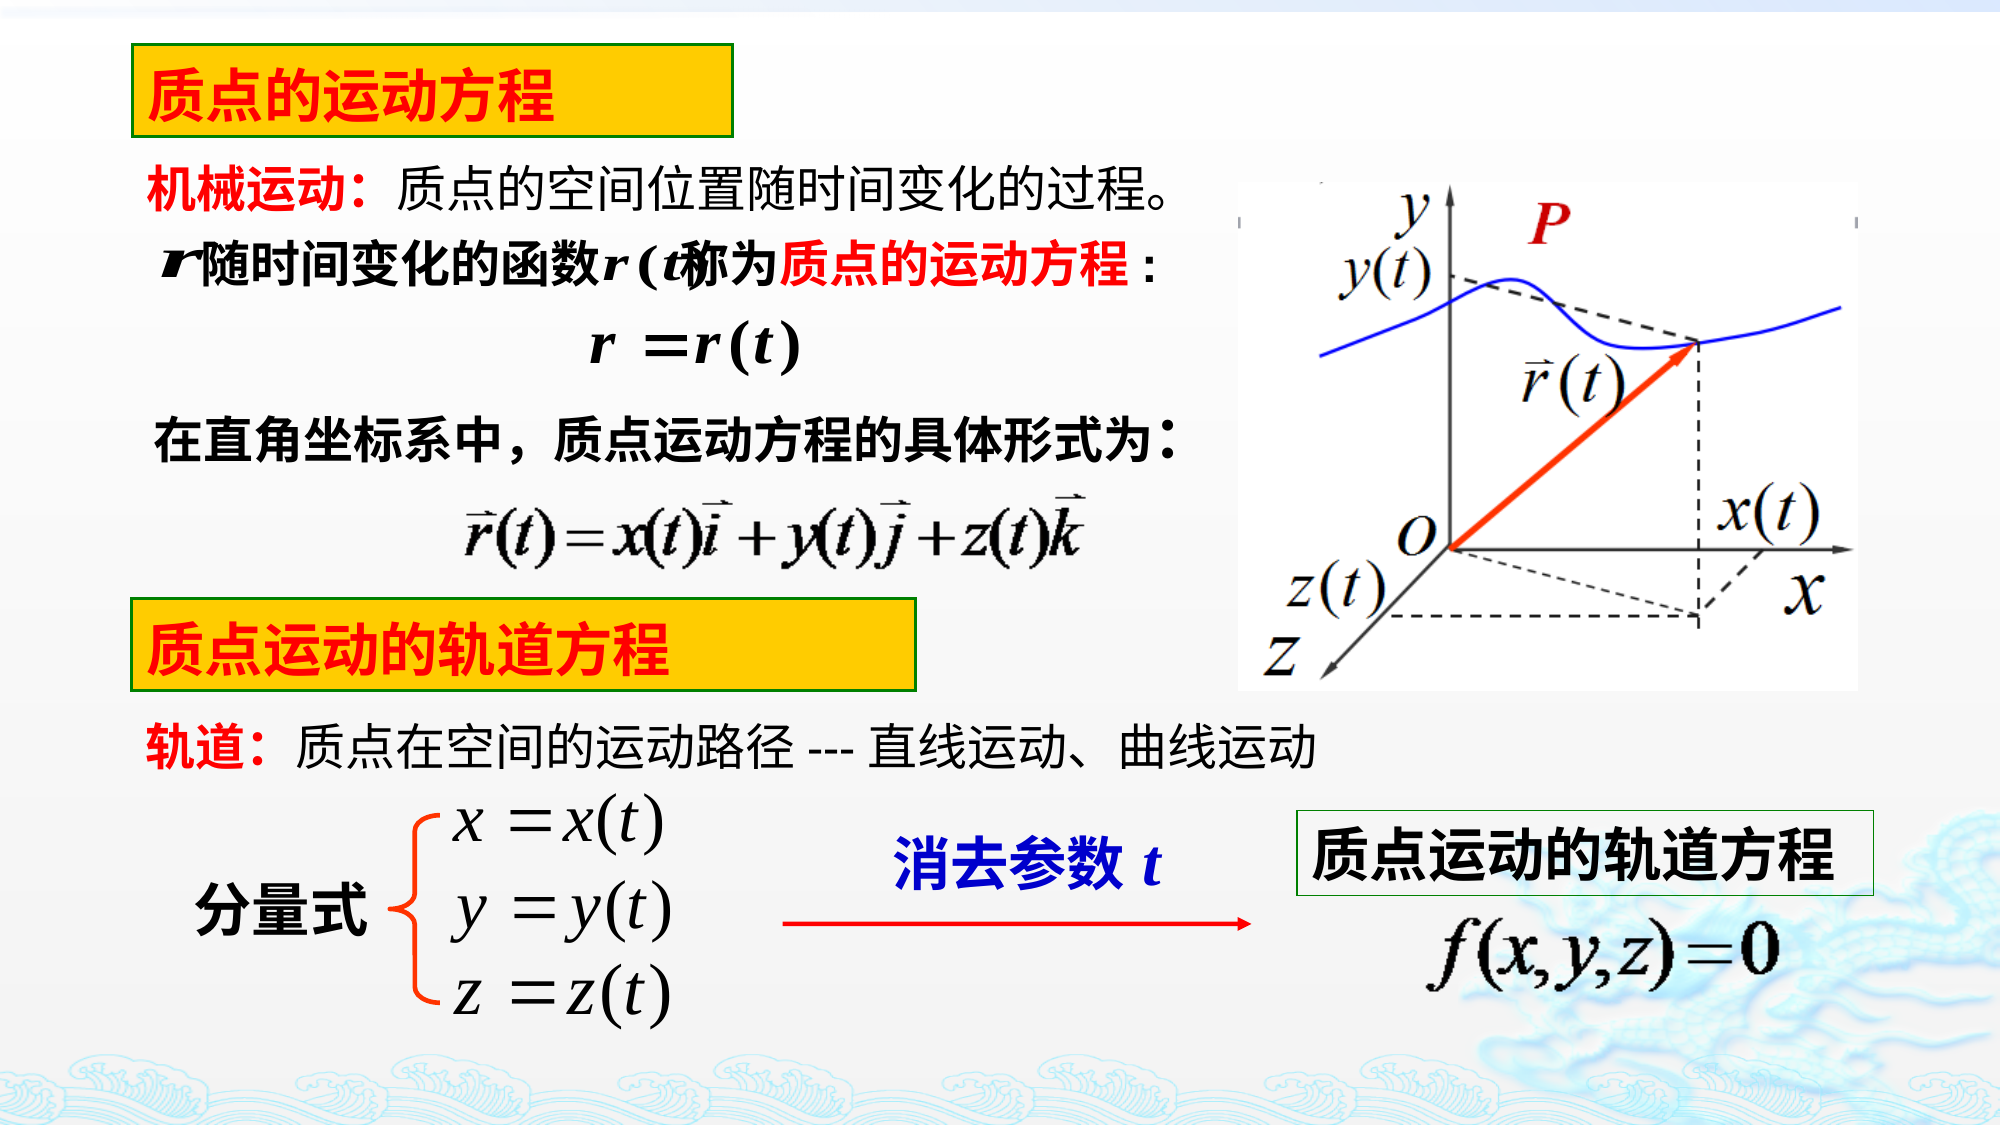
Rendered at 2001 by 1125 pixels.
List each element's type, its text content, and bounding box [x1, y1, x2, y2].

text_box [176, 777, 689, 1046]
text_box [131, 149, 1858, 691]
picture [1420, 900, 1784, 1010]
text_box 质点的运动方程 [132, 44, 733, 137]
text_box 轨道：质点在空间的运动路径---直线运动、曲线运动 [130, 708, 1389, 783]
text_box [782, 809, 1875, 925]
